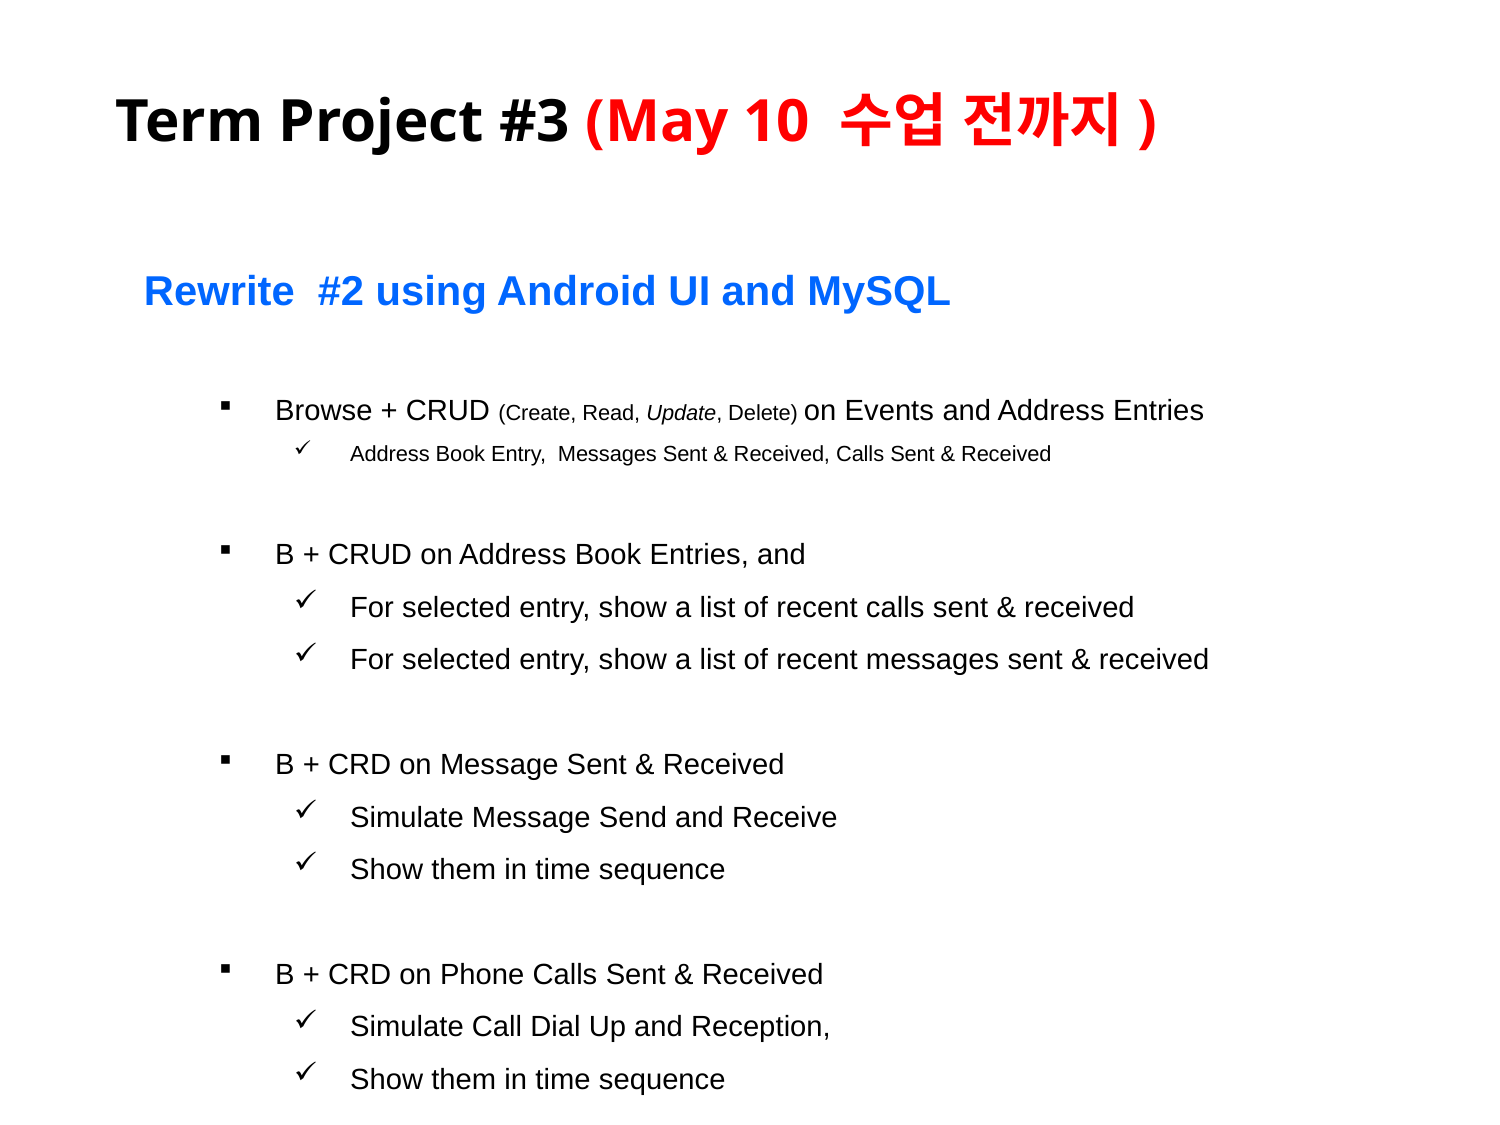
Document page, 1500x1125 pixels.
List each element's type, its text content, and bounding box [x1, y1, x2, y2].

subtitle Rewrite #2 using Android UI and MySQL Browse + CRUD (Create, Read, Update, Delete) on Events and Address Entries Address Book Entry, Messages Sent & Received, Calls Sent & Received B + CRUD on Address Book Entries, and For selected entry, show a list of recent calls sent & received For selected entry, show a list of recent messages sent & received B + CRD on Message Sent & Received Simulate Message Send and Receive Show them in time sequence B + CRD on Phone Calls Sent & Received Simulate Call Dial Up and Reception, Show them in time sequence [128, 231, 1430, 1106]
title Term Project #3 (May 10 수업 전까지) [100, 54, 1376, 181]
